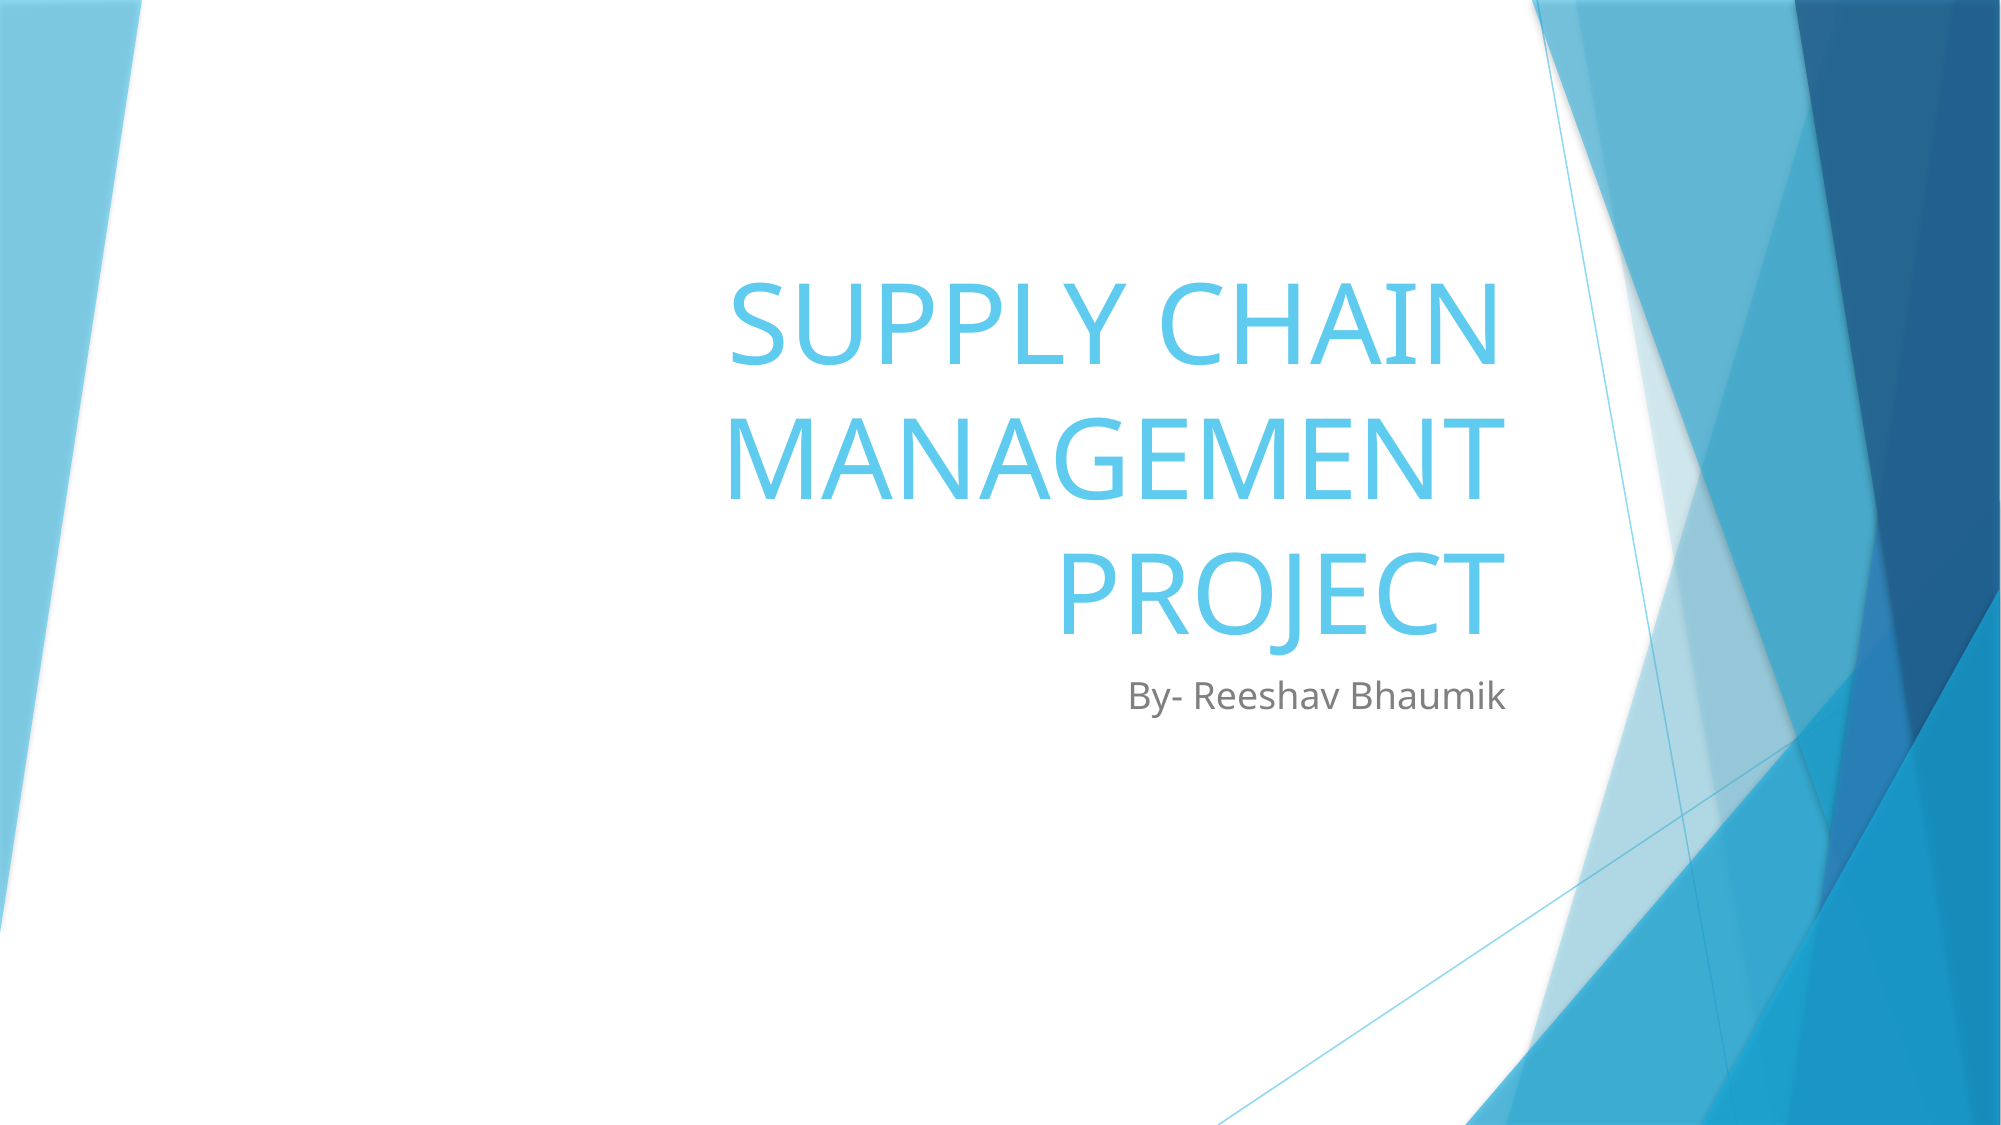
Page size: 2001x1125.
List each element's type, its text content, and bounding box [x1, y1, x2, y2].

subtitle By- Reeshav Bhaumik [247, 664, 1522, 845]
title SUPPLY CHAIN MANAGEMENT PROJECT [247, 394, 1522, 664]
